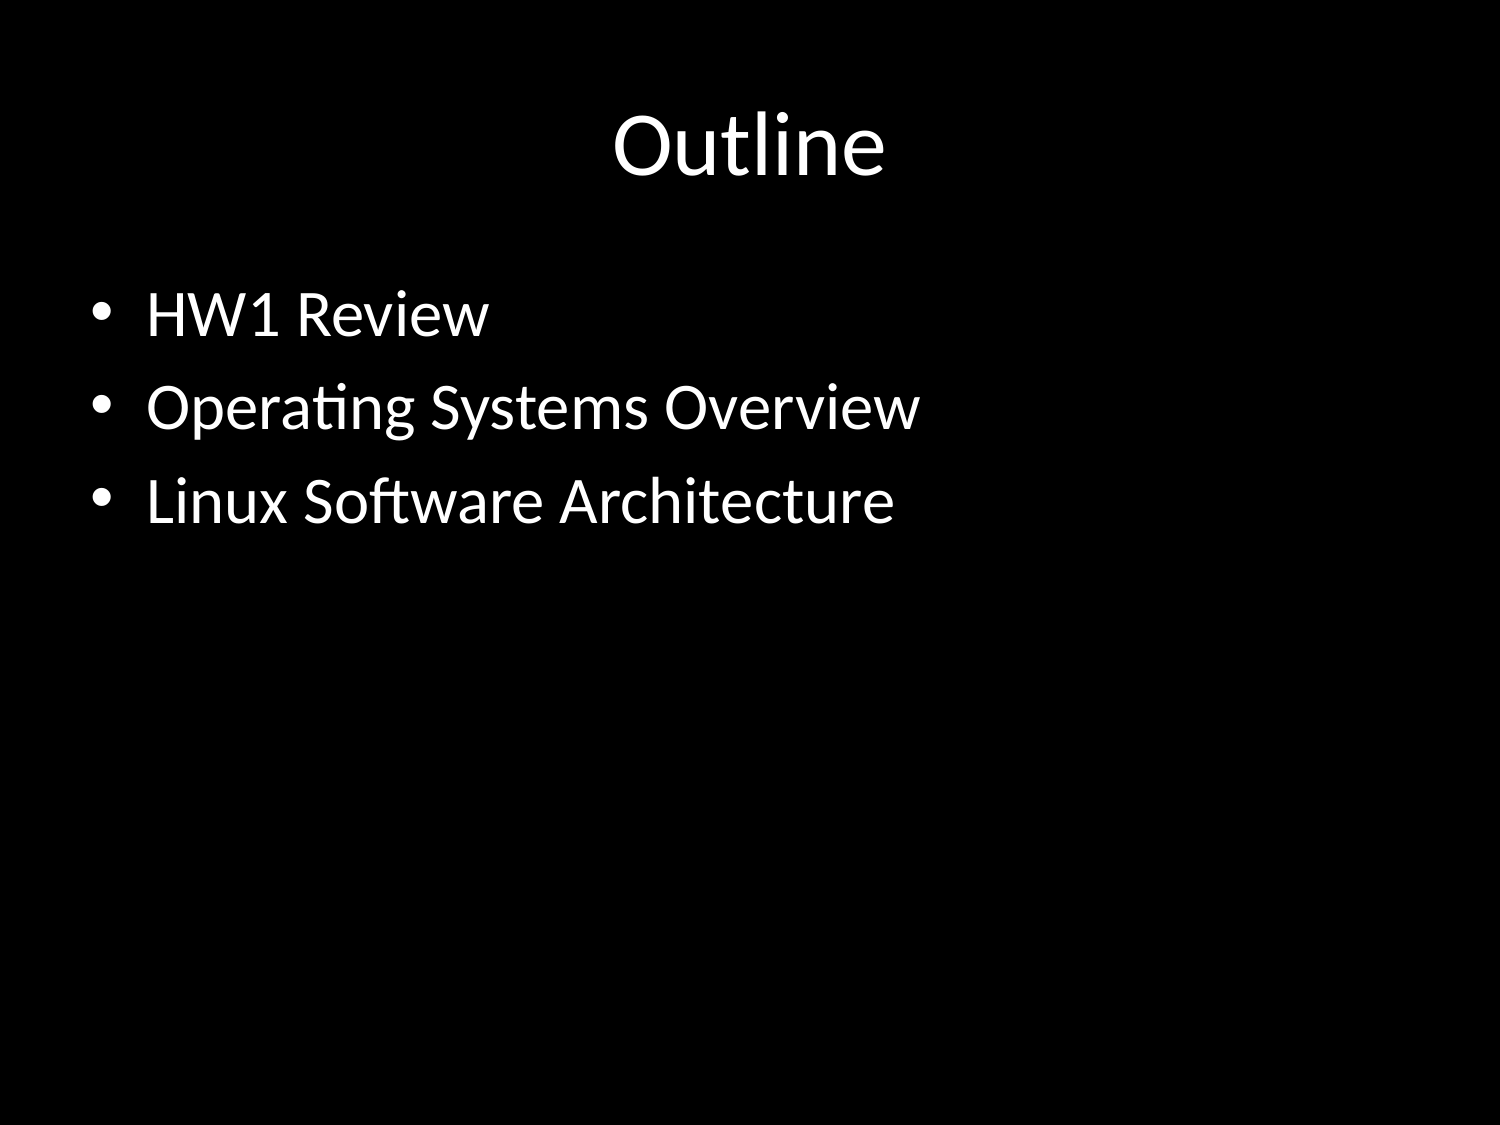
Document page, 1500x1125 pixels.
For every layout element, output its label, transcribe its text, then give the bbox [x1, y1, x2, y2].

list HW1 Review Operating Systems Overview Linux Software Architecture [75, 262, 1425, 1005]
title Outline [75, 45, 1425, 233]
